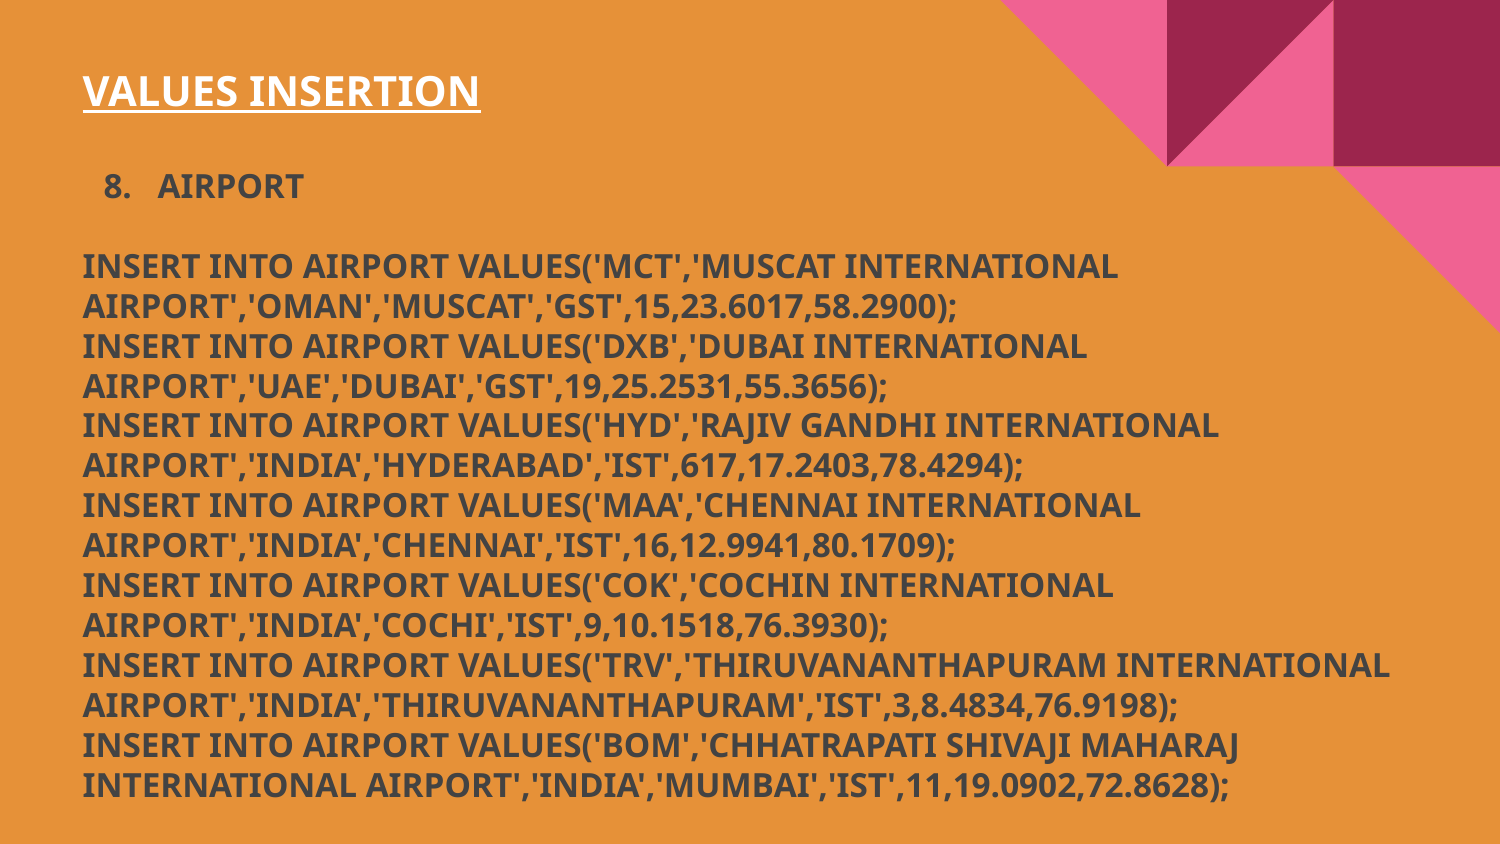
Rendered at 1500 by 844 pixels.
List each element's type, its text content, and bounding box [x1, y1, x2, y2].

text_box VALUES INSERTION AIRPORT INSERT INTO AIRPORT VALUES('MCT','MUSCAT INTERNATIONAL AIRPORT','OMAN','MUSCAT','GST',15,23.6017,58.2900); INSERT INTO AIRPORT VALUES('DXB','DUBAI INTERNATIONAL AIRPORT','UAE','DUBAI','GST',19,25.2531,55.3656); INSERT INTO AIRPORT VALUES('HYD','RAJIV GANDHI INTERNATIONAL AIRPORT','INDIA','HYDERABAD','IST',617,17.2403,78.4294); INSERT INTO AIRPORT VALUES('MAA','CHENNAI INTERNATIONAL AIRPORT','INDIA','CHENNAI','IST',16,12.9941,80.1709); INSERT INTO AIRPORT VALUES('COK','COCHIN INTERNATIONAL AIRPORT','INDIA','COCHI','IST',9,10.1518,76.3930); INSERT INTO AIRPORT VALUES('TRV','THIRUVANANTHAPURAM INTERNATIONAL AIRPORT','INDIA','THIRUVANANTHAPURAM','IST',3,8.4834,76.9198); INSERT INTO AIRPORT VALUES('BOM','CHHATRAPATI SHIVAJI MAHARAJ INTERNATIONAL AIRPORT','INDIA','MUMBAI','IST',11,19.0902,72.8628); [67, 50, 1466, 844]
